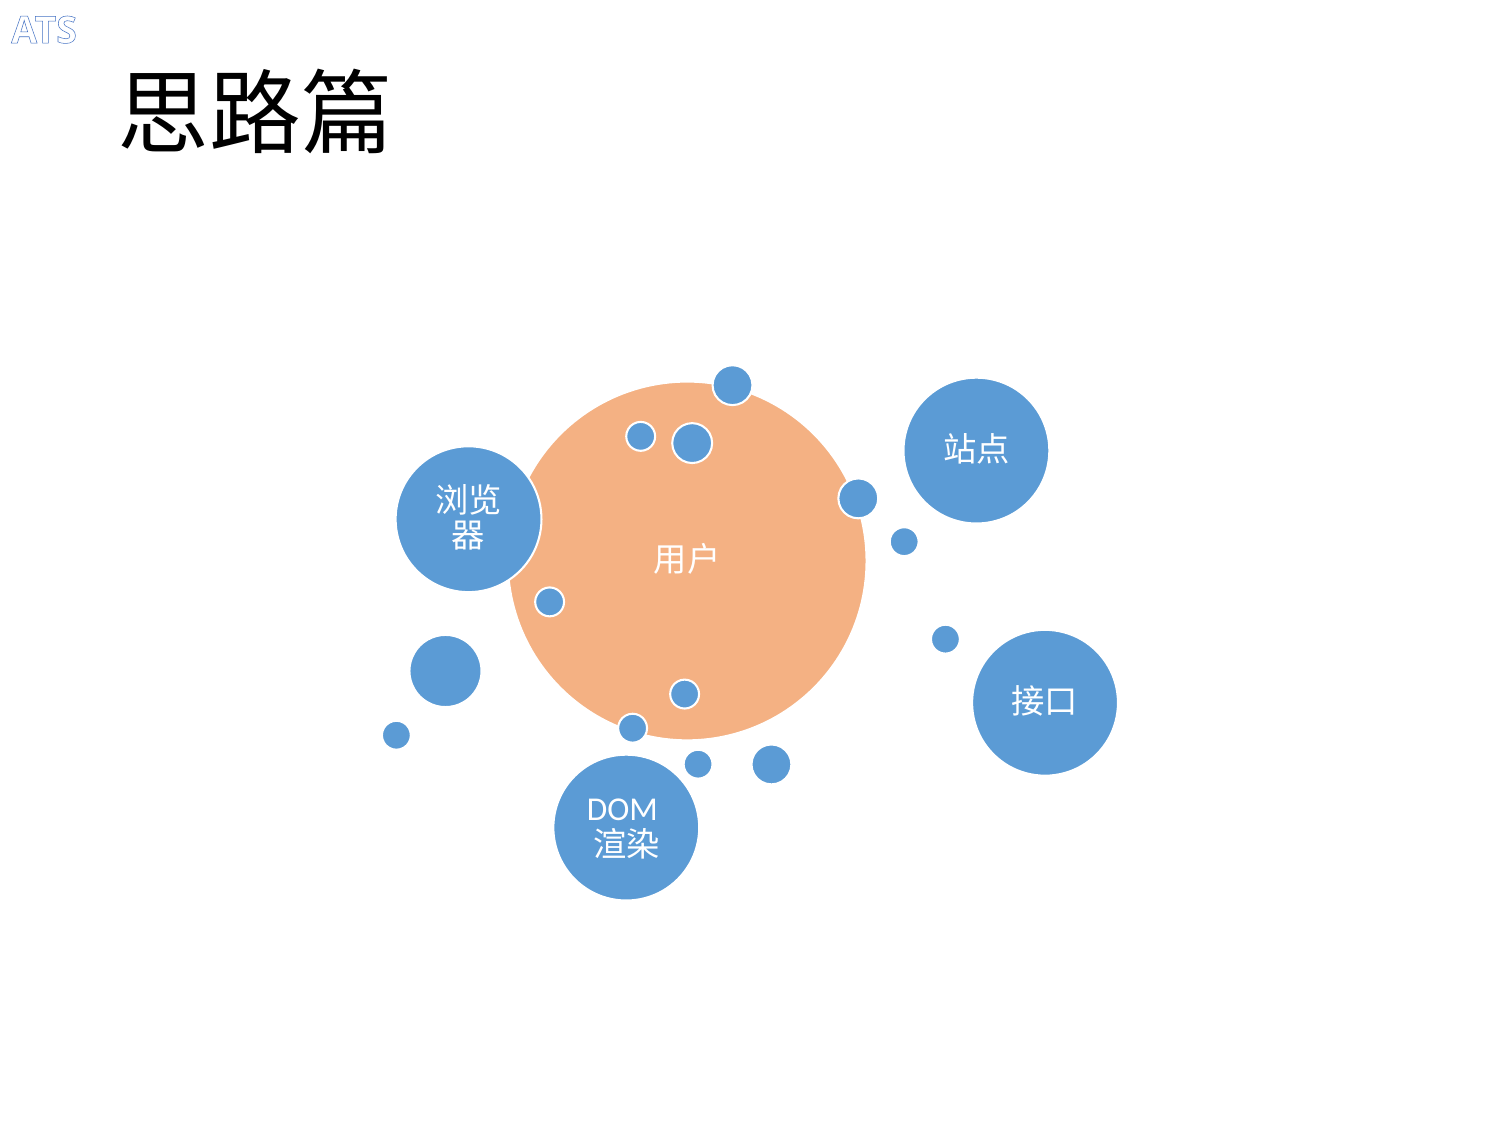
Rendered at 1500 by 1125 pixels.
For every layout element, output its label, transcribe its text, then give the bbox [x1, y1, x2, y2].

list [103, 365, 1397, 901]
title 思路篇 [103, 59, 1397, 278]
